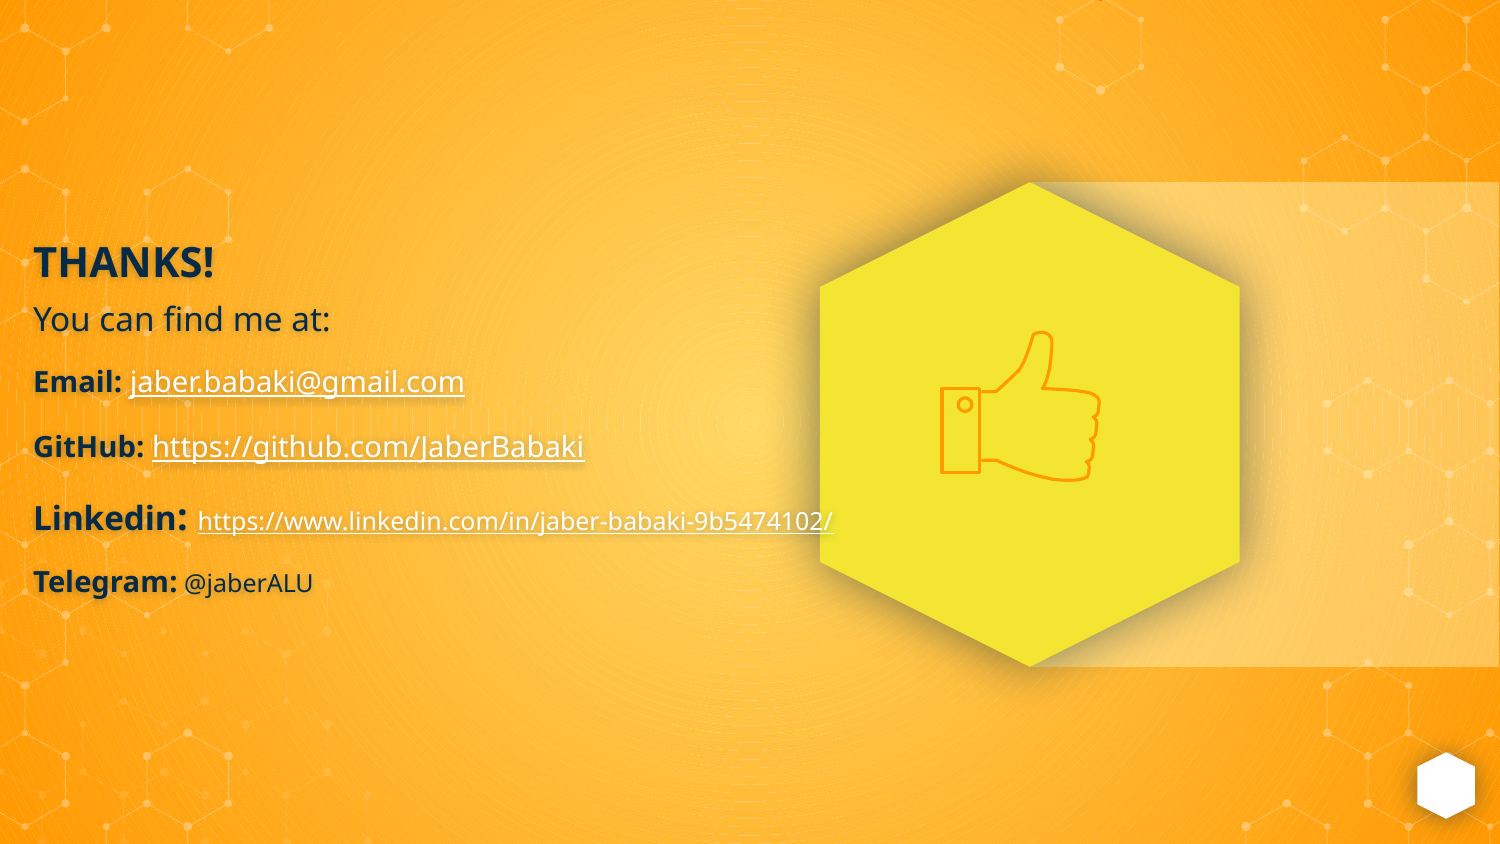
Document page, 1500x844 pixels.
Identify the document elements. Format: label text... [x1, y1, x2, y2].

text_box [941, 332, 1100, 481]
text_box [1119, 182, 1499, 667]
text_box [929, 182, 1240, 667]
text_box THANKS! You can find me at: Email: jaber.babaki@gmail.com GitHub: https://github.com/JaberBabaki Linkedin: https://www.linkedin.com/in/jaber-babaki-9b5474102/ Telegram: @jaberALU [33, 236, 958, 625]
